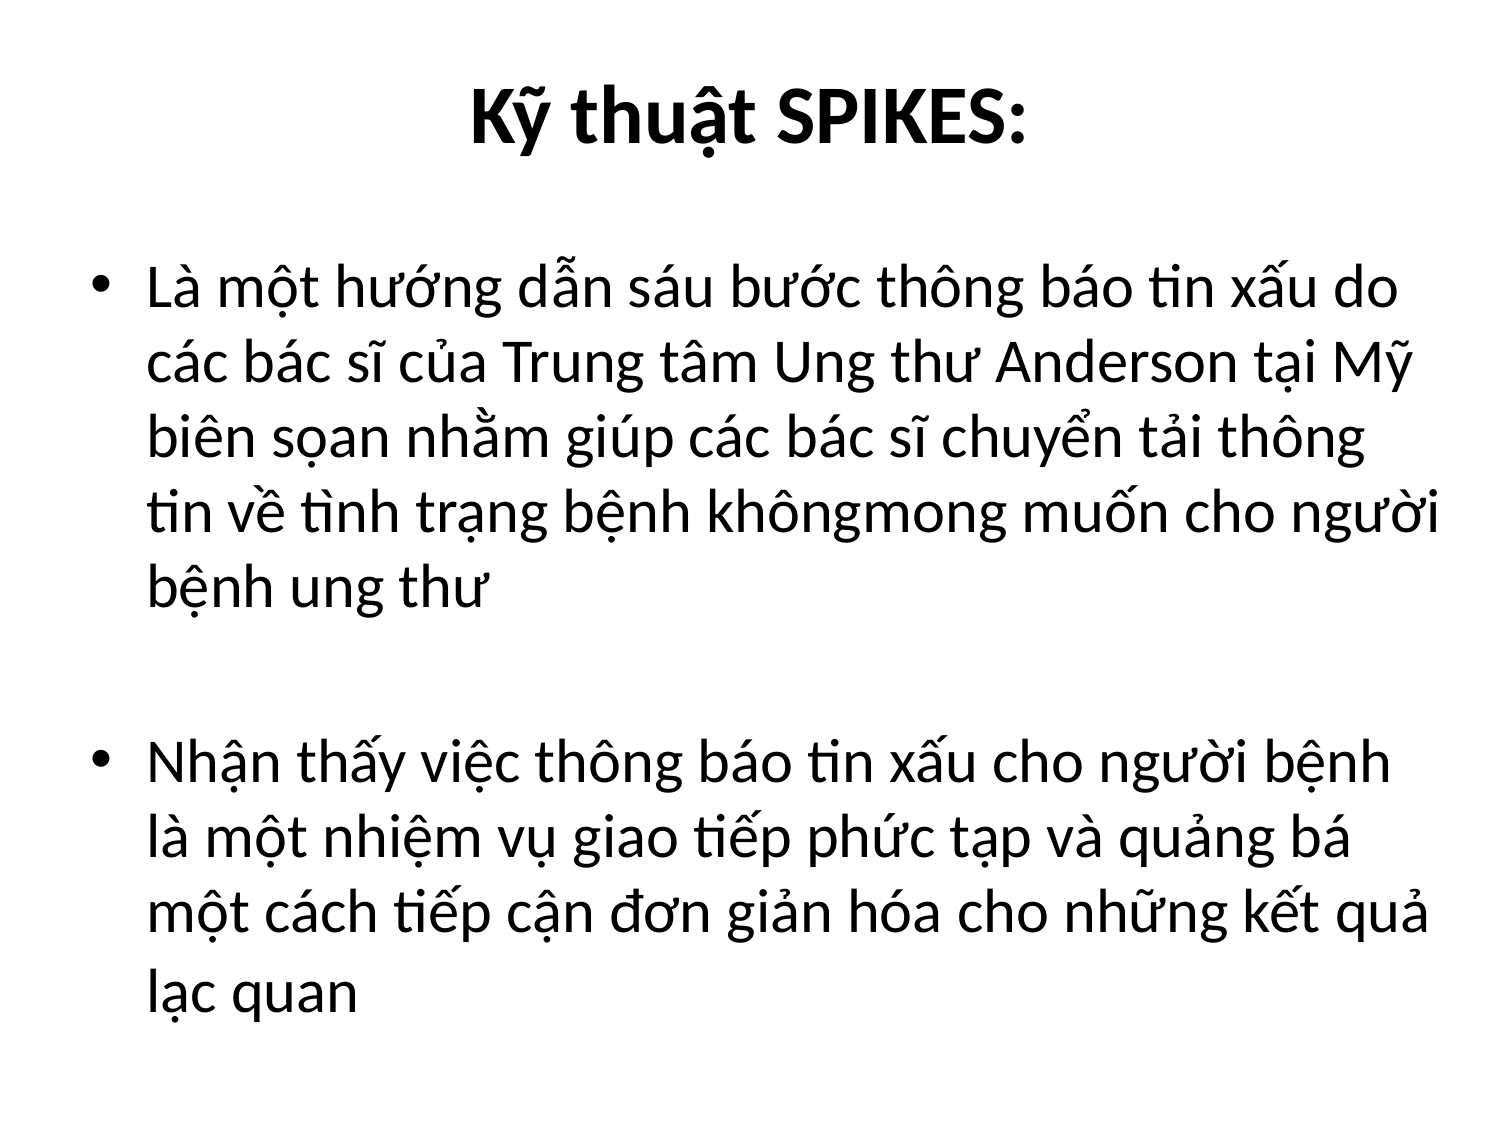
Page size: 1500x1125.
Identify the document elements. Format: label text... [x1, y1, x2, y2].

title Kỹ thuật SPIKES: [75, 45, 1425, 175]
list Là một hướng dẫn sáu bước thông báo tin xấu do các bác sĩ của Trung tâm Ung thư Anderson tại Mỹ biên sọan nhằm giúp các bác sĩ chuyển tải thông tin về tình trạng bệnh khôngmong muốn cho người bệnh ung thư Nhận thấy việc thông báo tin xấu cho người bệnh là một nhiệm vụ giao tiếp phức tạp và quảng bá một cách tiếp cận đơn giản hóa cho những kết quả lạc quan [75, 237, 1463, 1051]
